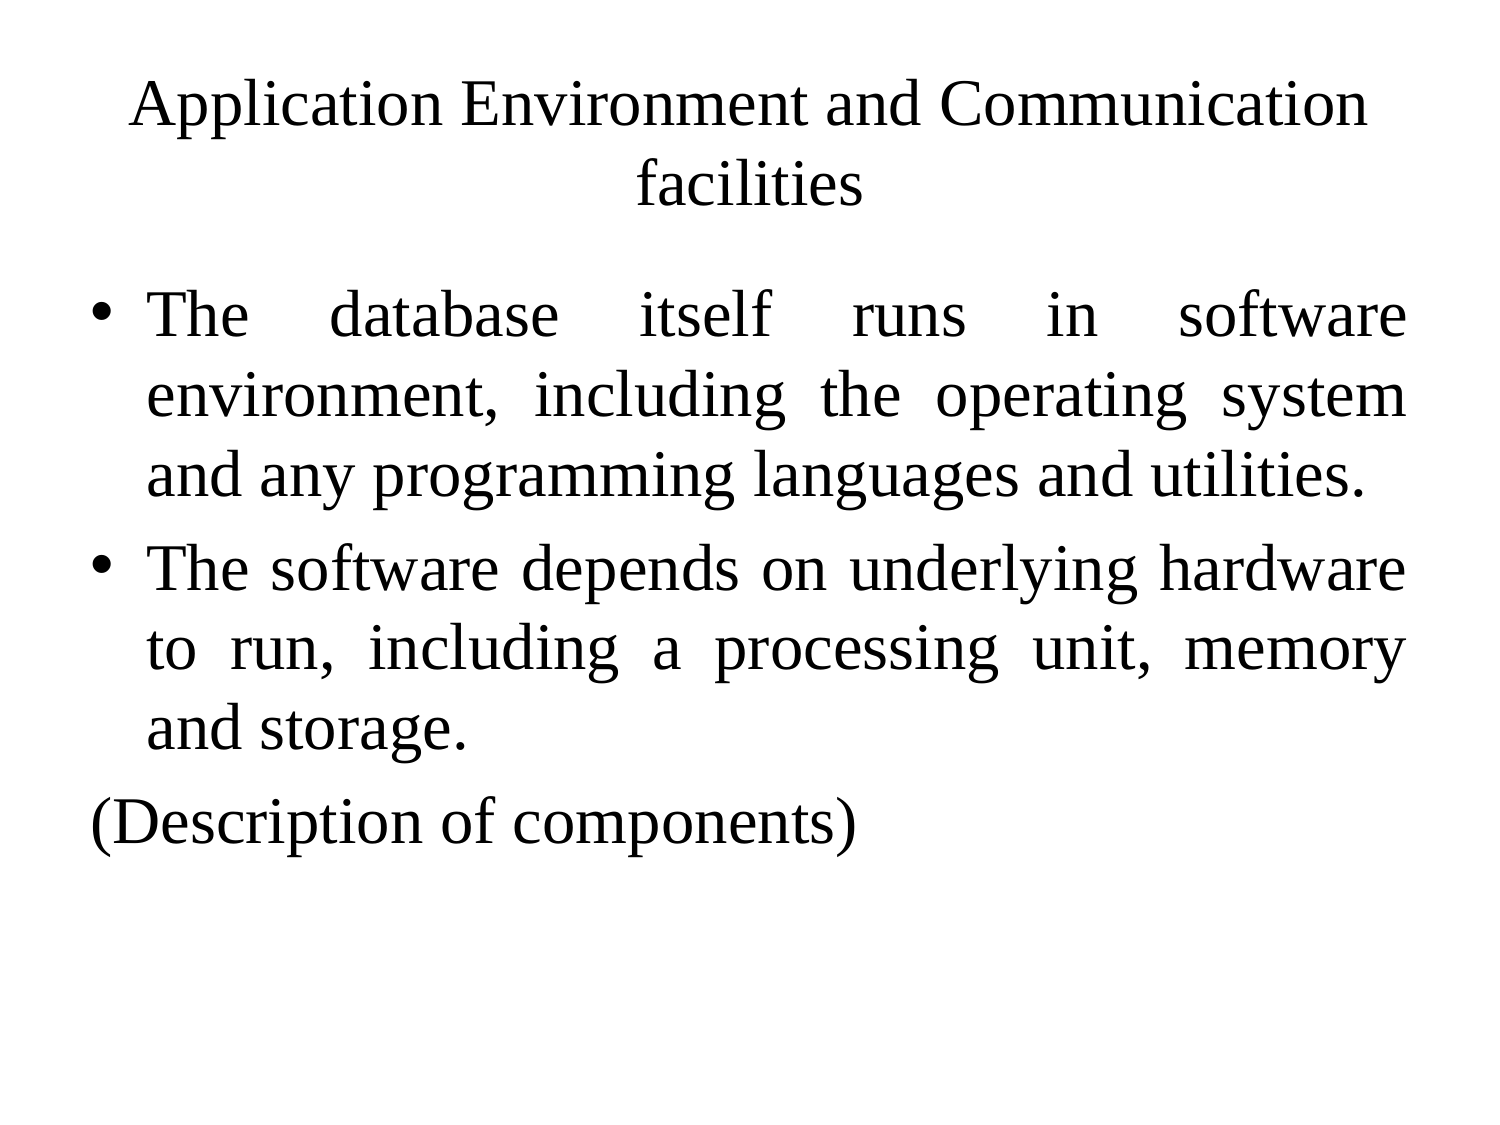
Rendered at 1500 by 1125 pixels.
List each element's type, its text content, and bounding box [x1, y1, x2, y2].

list The database itself runs in software environment, including the operating system and any programming languages and utilities. The software depends on underlying hardware to run, including a processing unit, memory and storage. (Description of components) [75, 262, 1425, 1005]
title Application Environment and Communication facilities [75, 45, 1425, 233]
